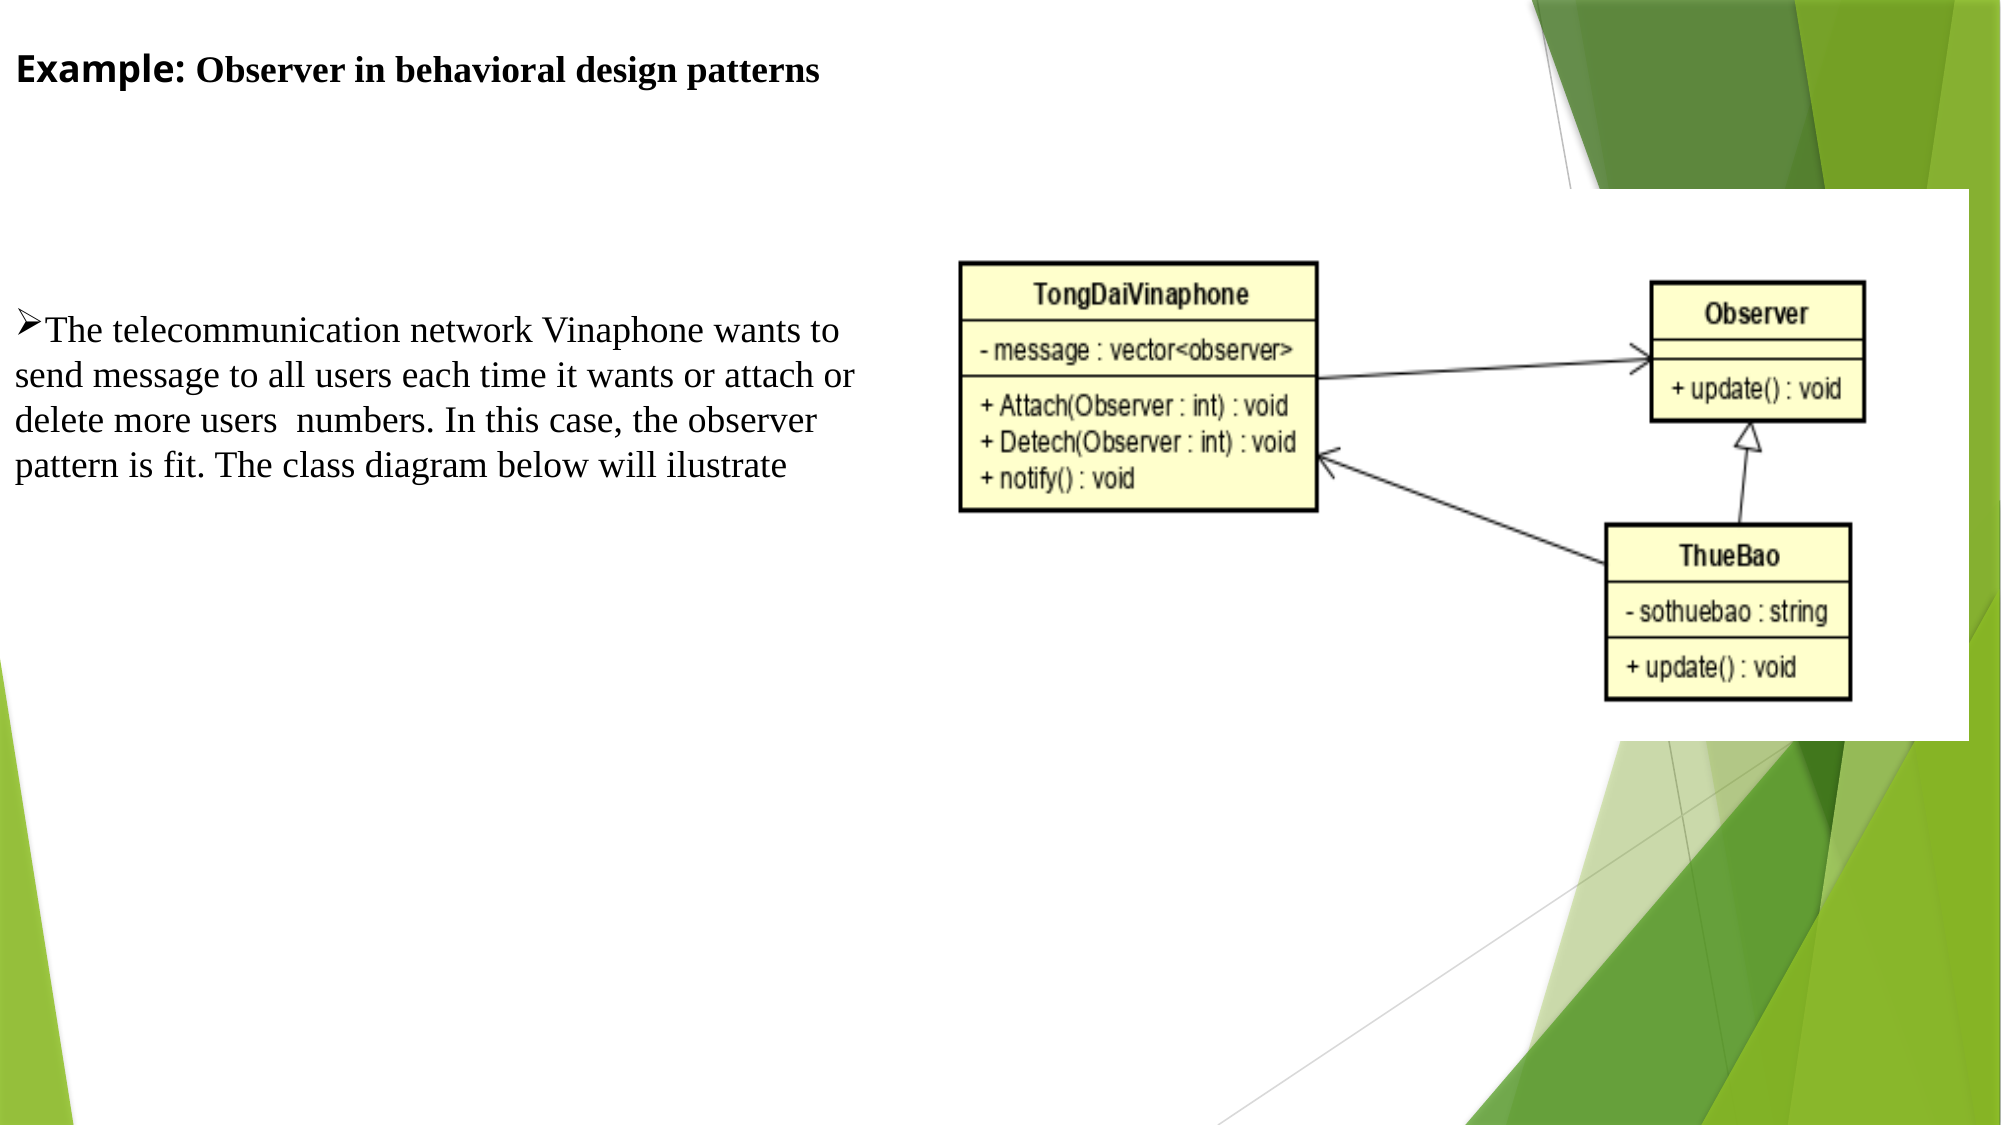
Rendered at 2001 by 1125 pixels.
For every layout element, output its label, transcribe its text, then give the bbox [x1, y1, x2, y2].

text_box The telecommunication network Vinaphone wants to send message to all users each time it wants or attach or delete more users numbers. In this case, the observer pattern is fit. The class diagram below will ilustrate [0, 297, 891, 492]
text_box Example: Observer in behavioral design patterns [0, 37, 836, 188]
picture [896, 188, 1969, 742]
